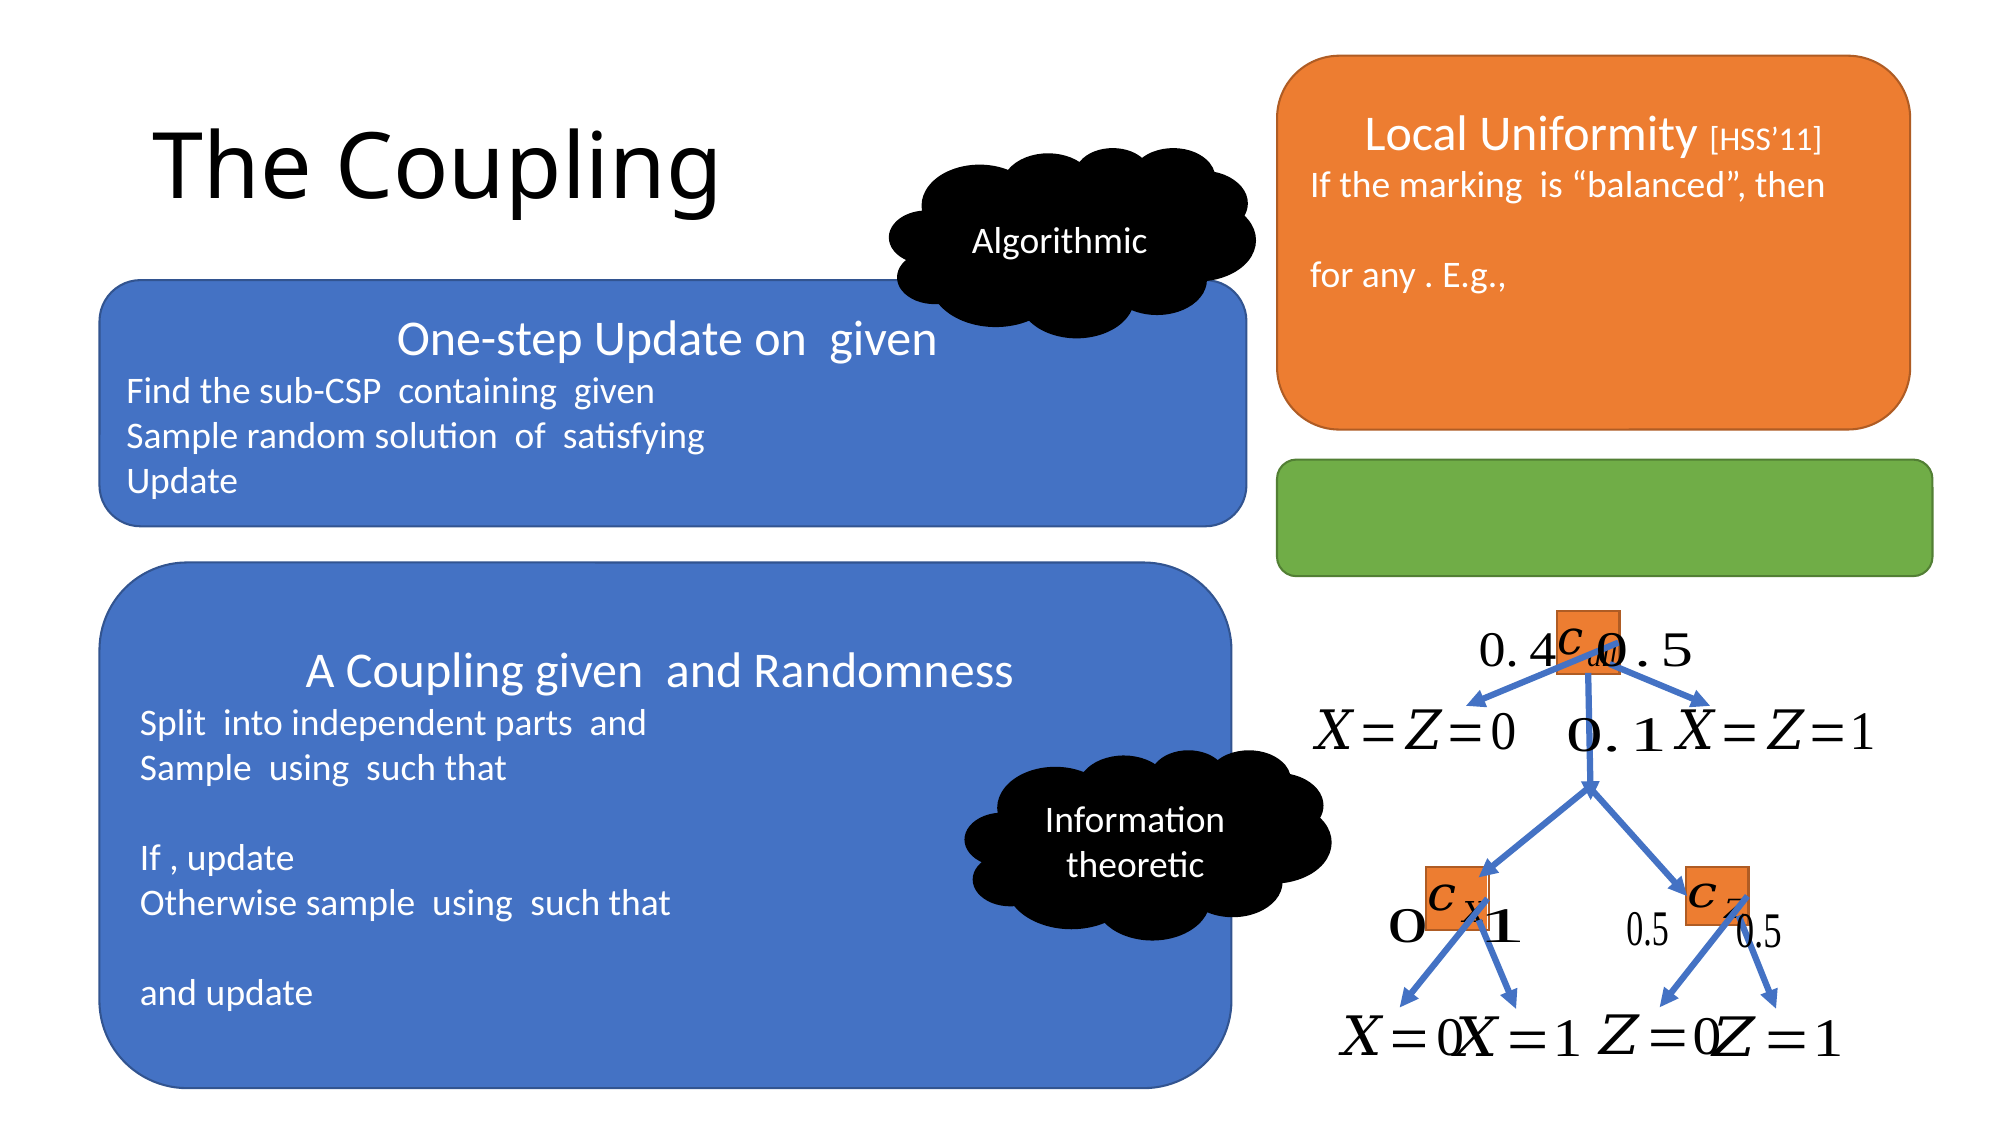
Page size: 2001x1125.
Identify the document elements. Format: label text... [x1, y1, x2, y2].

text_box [1478, 920, 1517, 1009]
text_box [1466, 663, 1567, 706]
text_box Algorithmic [888, 148, 1257, 339]
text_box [1609, 663, 1710, 706]
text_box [1399, 920, 1436, 1008]
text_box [1738, 915, 1777, 1009]
text_box Information theoretic [964, 750, 1332, 941]
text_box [1478, 785, 1592, 878]
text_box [1587, 784, 1696, 877]
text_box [1659, 915, 1696, 1008]
title The Coupling [137, 59, 1313, 278]
